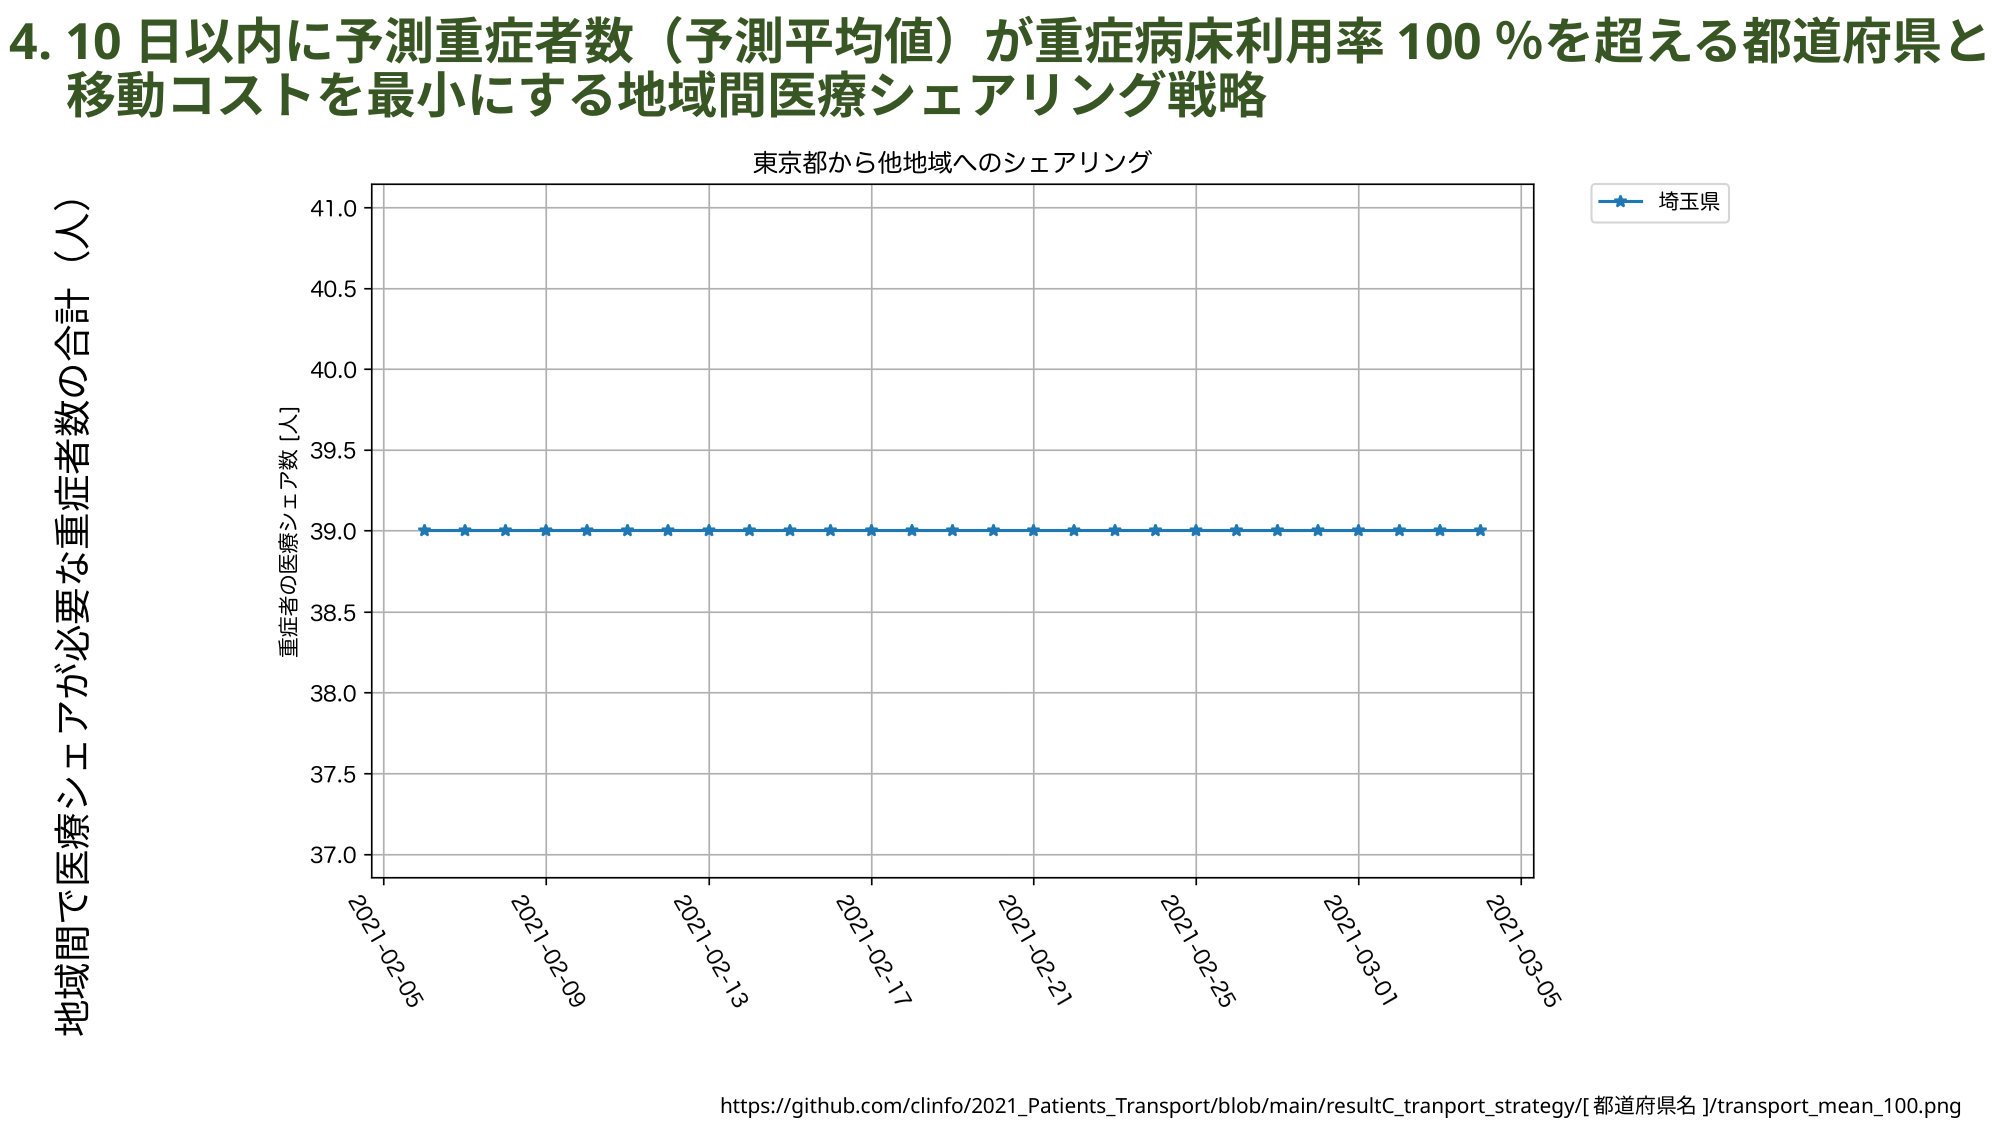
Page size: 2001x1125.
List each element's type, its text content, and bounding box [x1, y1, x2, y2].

text_box https://github.com/clinfo/2021_Patients_Transport/blob/main/resultC_tranport_strategy/[都道府県名]/transport_mean_100.png [664, 1084, 2000, 1125]
text_box 地域間で医療シェアが必要な重症者数の合計（人） [41, 112, 102, 1053]
picture [265, 137, 1743, 1028]
text_box 4. 10日以内に予測重症者数（予測平均値）が重症病床利用率100％を超える都道府県と 移動コストを最小にする地域間医療シェアリング戦略 [0, 8, 2000, 165]
